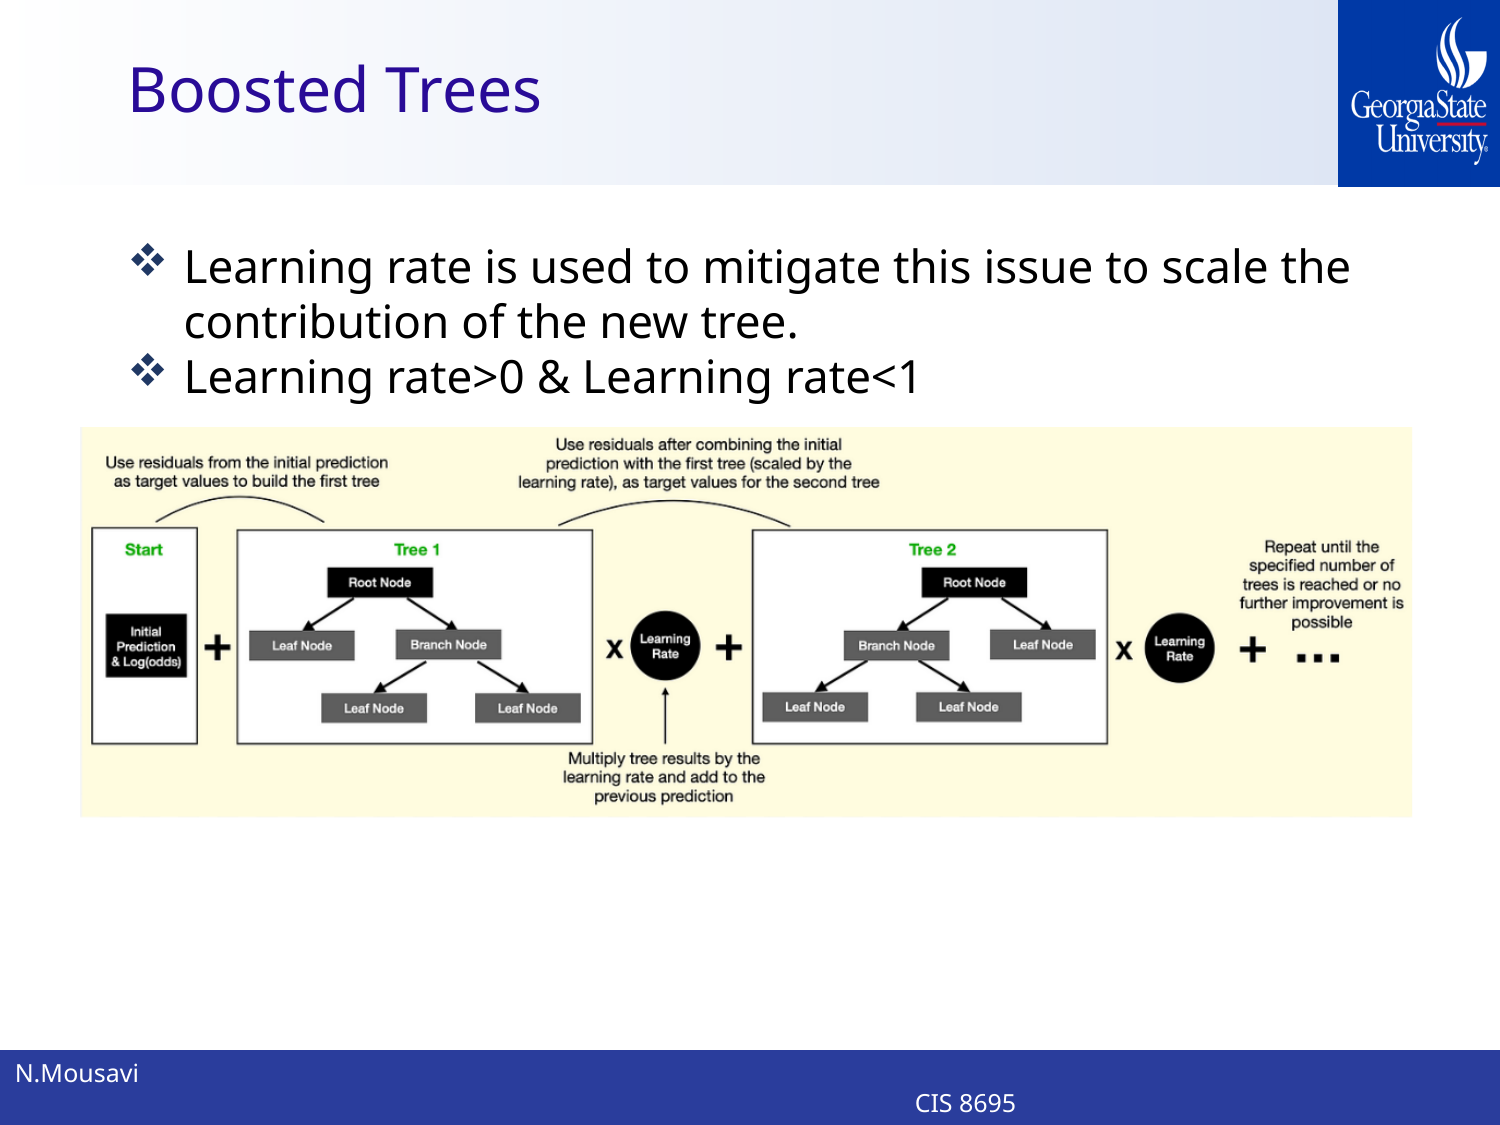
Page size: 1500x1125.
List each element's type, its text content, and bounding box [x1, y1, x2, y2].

text_box Learning rate is used to mitigate this issue to scale the contribution of the new tree. Learning rate>0 & Learning rate<1 [112, 230, 1400, 411]
picture [78, 427, 1422, 824]
title Boosted Trees [112, 0, 1500, 185]
